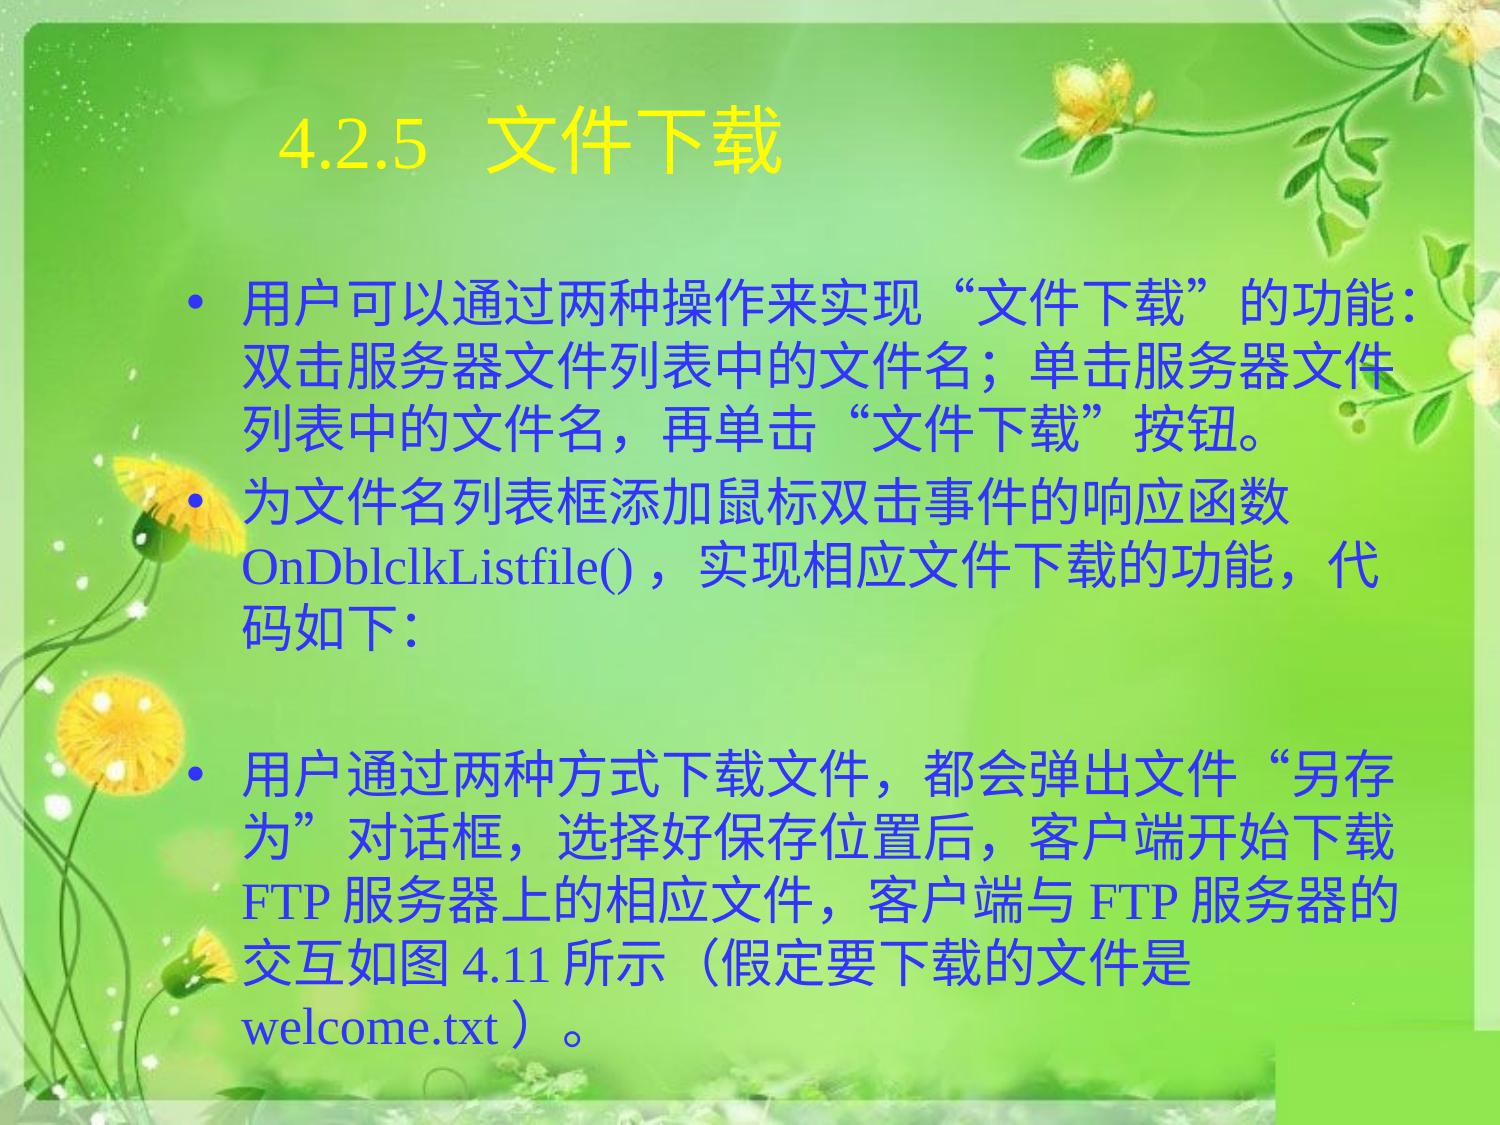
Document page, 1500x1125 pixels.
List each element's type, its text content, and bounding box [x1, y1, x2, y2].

picture [0, 0, 1500, 1125]
list 用户可以通过两种操作来实现“文件下载”的功能：双击服务器文件列表中的文件名；单击服务器文件列表中的文件名，再单击“文件下载”按钮。 为文件名列表框添加鼠标双击事件的响应函数OnDblclkListfile()，实现相应文件下载的功能，代码如下： 用户通过两种方式下载文件，都会弹出文件“另存为”对话框，选择好保存位置后，客户端开始下载FTP服务器上的相应文件，客户端与FTP服务器的交互如图4.11所示（假定要下载的文件是welcome.txt）。 [171, 262, 1425, 1071]
title 4.2.5 文件下载 [29, 45, 1034, 233]
